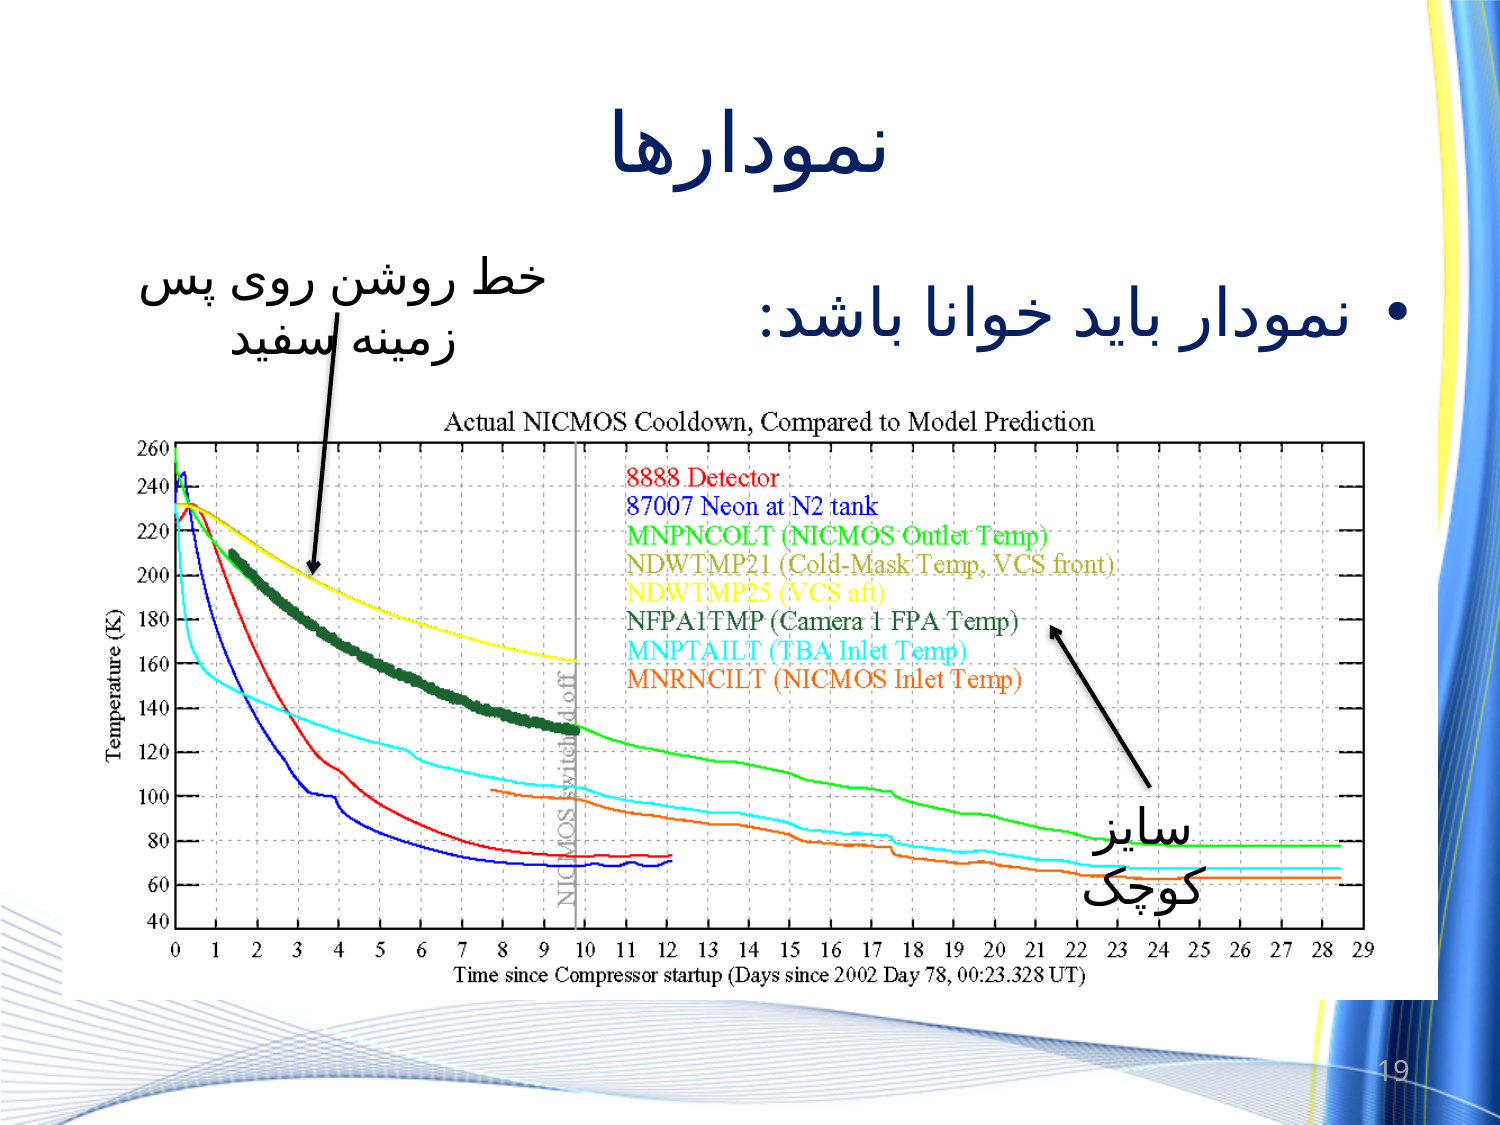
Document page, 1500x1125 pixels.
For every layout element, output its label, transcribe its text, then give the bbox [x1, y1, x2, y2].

picture [0, 0, 1500, 1125]
list نمودار باید خوانا باشد: [613, 262, 1425, 360]
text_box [1018, 656, 1182, 757]
slide_number 19 [1074, 1042, 1425, 1103]
title نمودارها [75, 45, 1425, 233]
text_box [193, 431, 457, 457]
text_box خط روشن روی پس زمینه سفید [74, 237, 613, 360]
